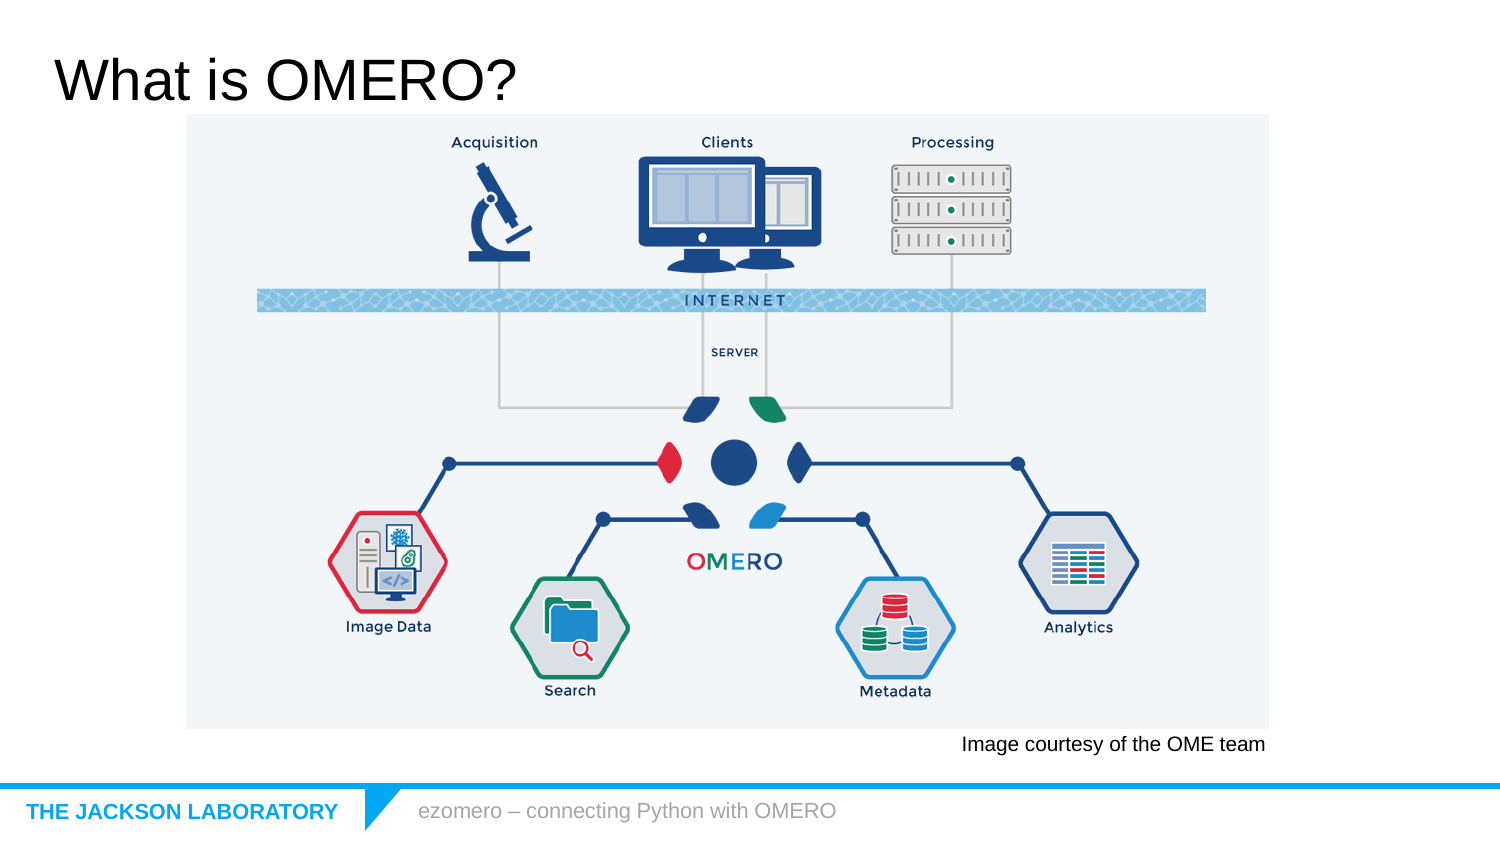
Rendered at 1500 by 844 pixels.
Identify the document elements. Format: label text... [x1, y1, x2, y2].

text_box Image courtesy of the OME team [946, 722, 1460, 763]
list What is OMERO? [39, 0, 1415, 629]
picture [186, 114, 1269, 729]
list ezomero – connecting Python with OMERO [403, 799, 1244, 824]
